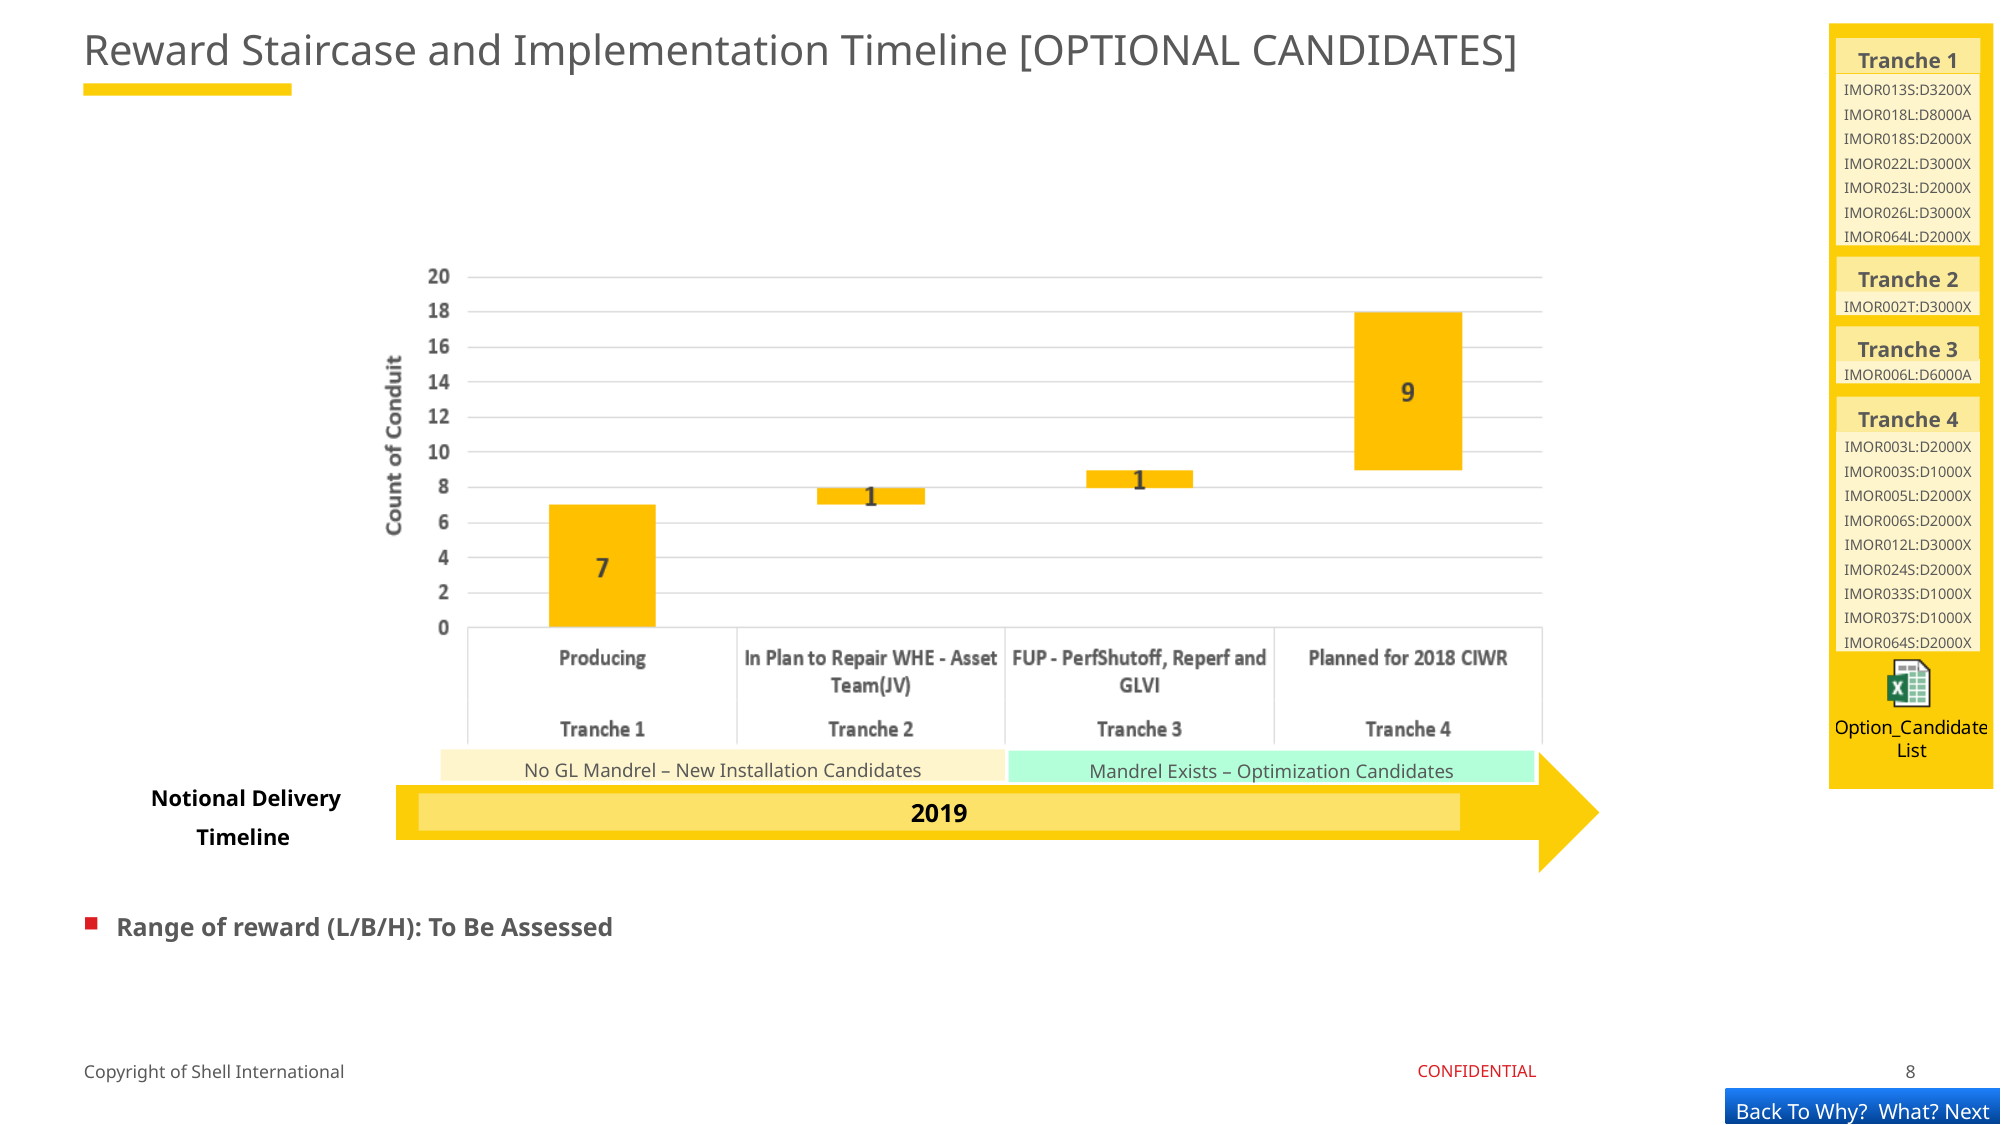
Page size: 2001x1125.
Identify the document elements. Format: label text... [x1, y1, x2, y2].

text_box Back To Why? What? Next [1725, 1088, 2000, 1124]
text_box IMOR006L:D6000A [1836, 362, 1980, 384]
title Reward Staircase and Implementation Timeline [OPTIONAL CANDIDATES] [83, 23, 1974, 85]
text_box [1827, 21, 1995, 791]
text_box No GL Mandrel – New Installation Candidates [440, 768, 1005, 781]
picture [368, 244, 1553, 760]
text_box Range of reward (L/B/H): To Be Assessed [83, 899, 1023, 942]
text_box Tranche 2 [1836, 256, 1980, 292]
slide_number 8 [1857, 1060, 1917, 1088]
text_box Notional Delivery Timeline [95, 787, 393, 834]
text_box IMOR003L:D2000X IMOR003S:D1000X IMOR005L:D2000X IMOR006S:D2000X IMOR012L:D3000X IMOR024S:D2000X IMOR033S:D1000X IMOR037S:D1000X IMOR064S:D2000X [1836, 432, 1980, 652]
text_box IMOR002T:D3000X [1835, 290, 1980, 316]
text_box 2019 [416, 791, 1462, 833]
text_box Tranche 1 [1835, 38, 1981, 74]
text_box Tranche 4 [1836, 396, 1980, 432]
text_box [1836, 657, 1987, 785]
text_box Mandrel Exists – Optimization Candidates [1008, 768, 1535, 783]
text_box IMOR013S:D3200X IMOR018L:D8000A IMOR018S:D2000X IMOR022L:D3000X IMOR023L:D2000X IMOR026L:D3000X IMOR064L:D2000X [1835, 74, 1980, 246]
text_box [393, 765, 1602, 876]
text_box Tranche 3 [1836, 326, 1980, 362]
